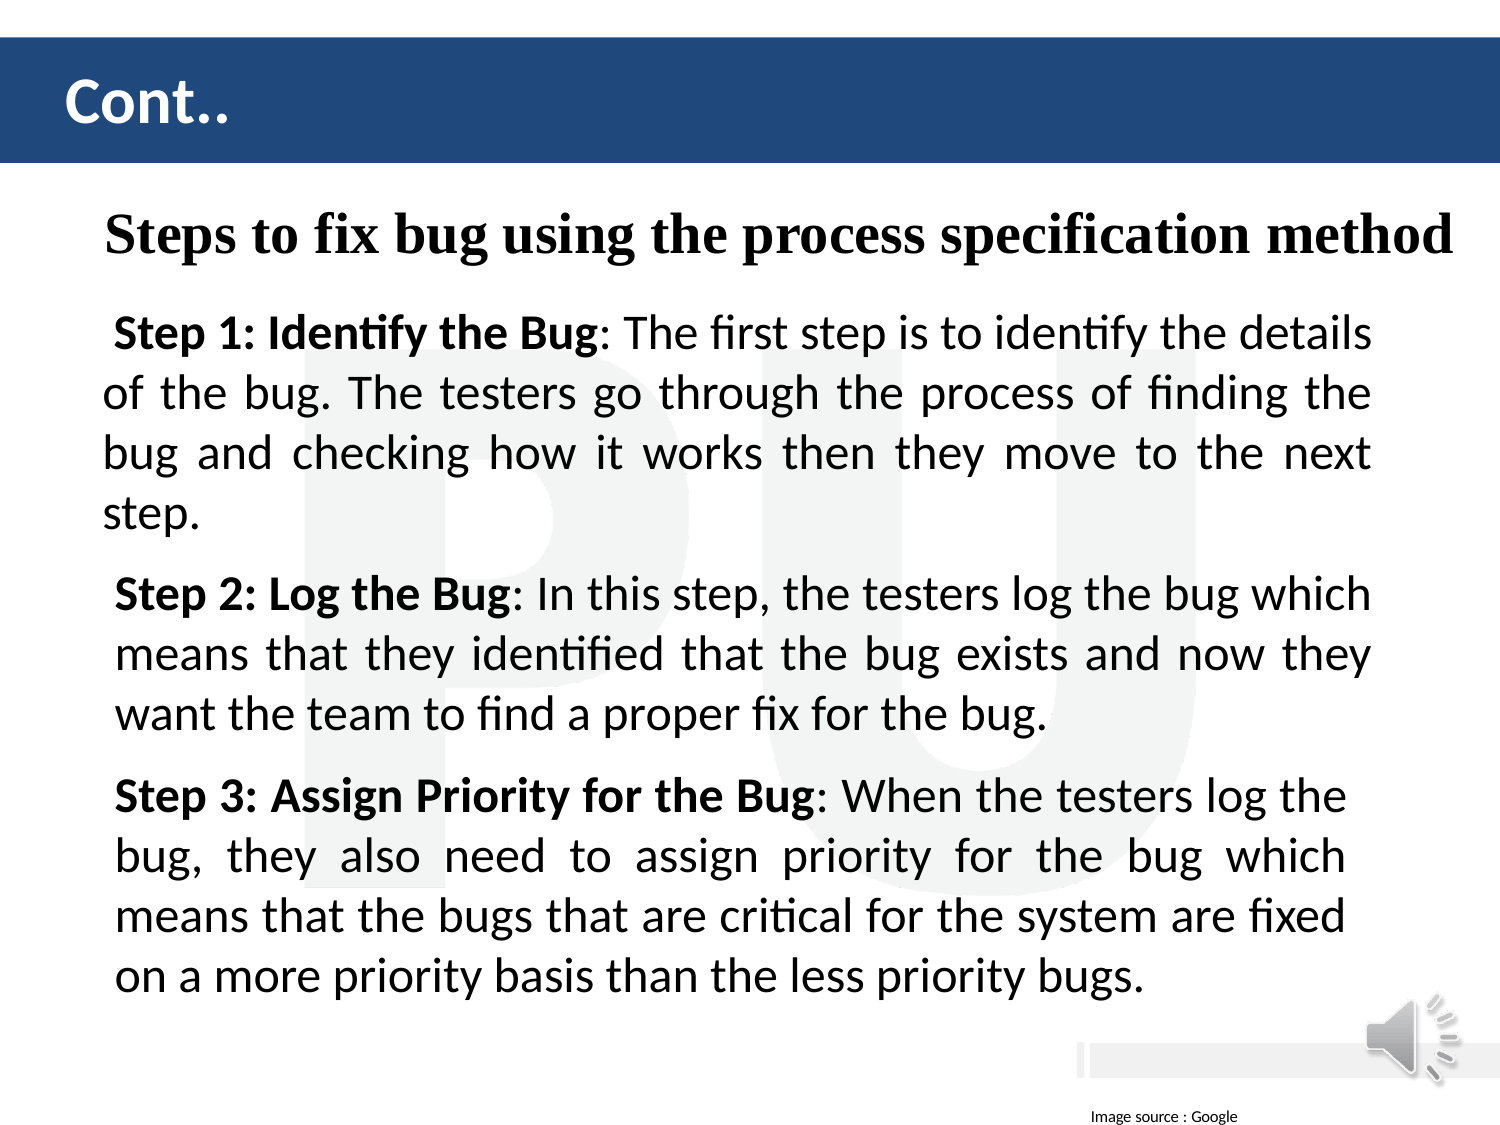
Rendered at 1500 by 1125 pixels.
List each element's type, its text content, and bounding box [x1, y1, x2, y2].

text_box Image source : Google [1088, 1103, 1244, 1125]
text_box Step 3: Assign Priority for the Bug: When the testers log the bug, they also need to assign priority for the bug which means that the bugs that are critical for the system are fixed on a more priority basis than the less priority bugs. [99, 905, 1363, 1010]
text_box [0, 37, 1500, 897]
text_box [1076, 989, 1500, 1090]
